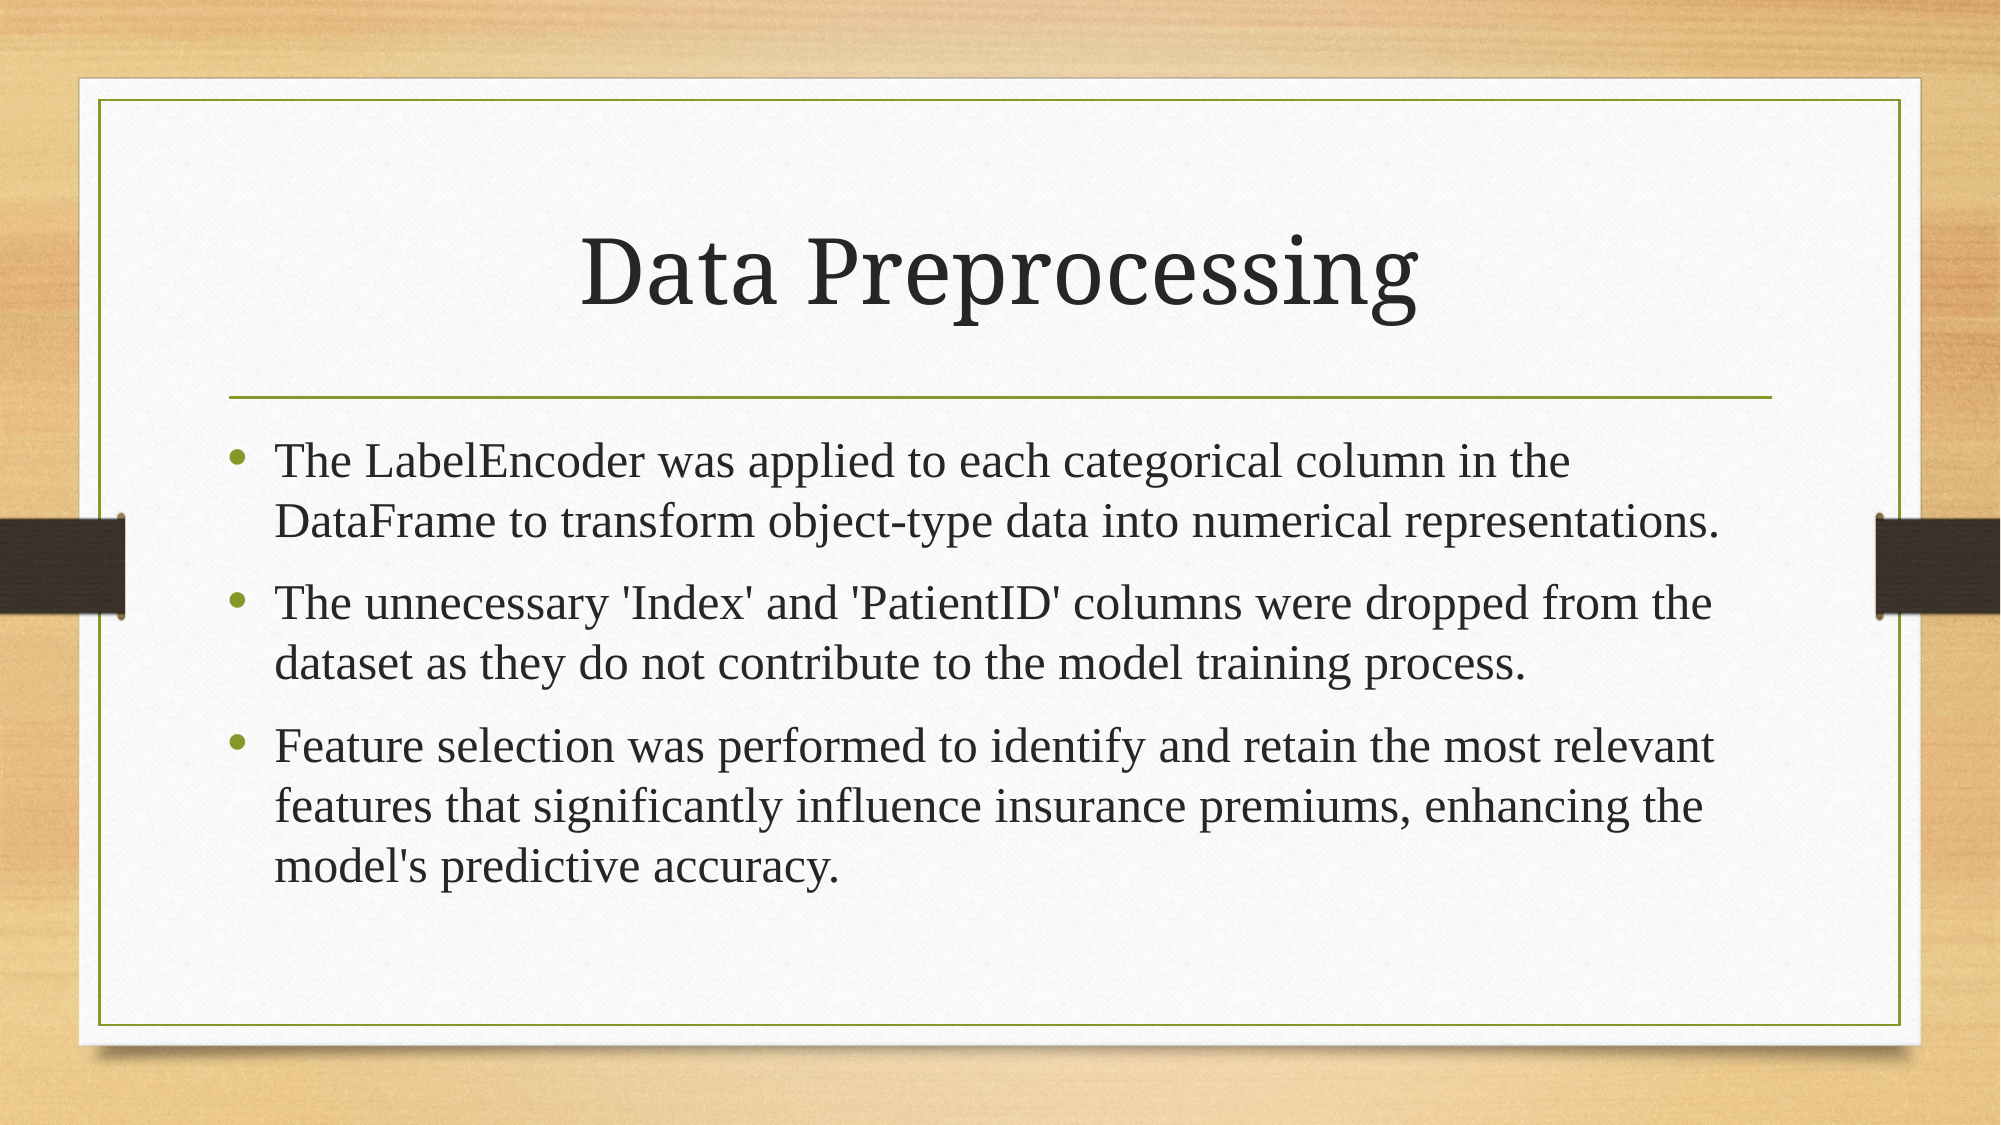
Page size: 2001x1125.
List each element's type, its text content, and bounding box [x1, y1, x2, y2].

title Data Preprocessing [212, 161, 1788, 375]
picture [0, 0, 2001, 1125]
list The LabelEncoder was applied to each categorical column in the DataFrame to transform object-type data into numerical representations. The unnecessary 'Index' and 'PatientID' columns were dropped from the dataset as they do not contribute to the model training process. Feature selection was performed to identify and retain the most relevant features that significantly influence insurance premiums, enhancing the model's predictive accuracy. [212, 419, 1788, 964]
